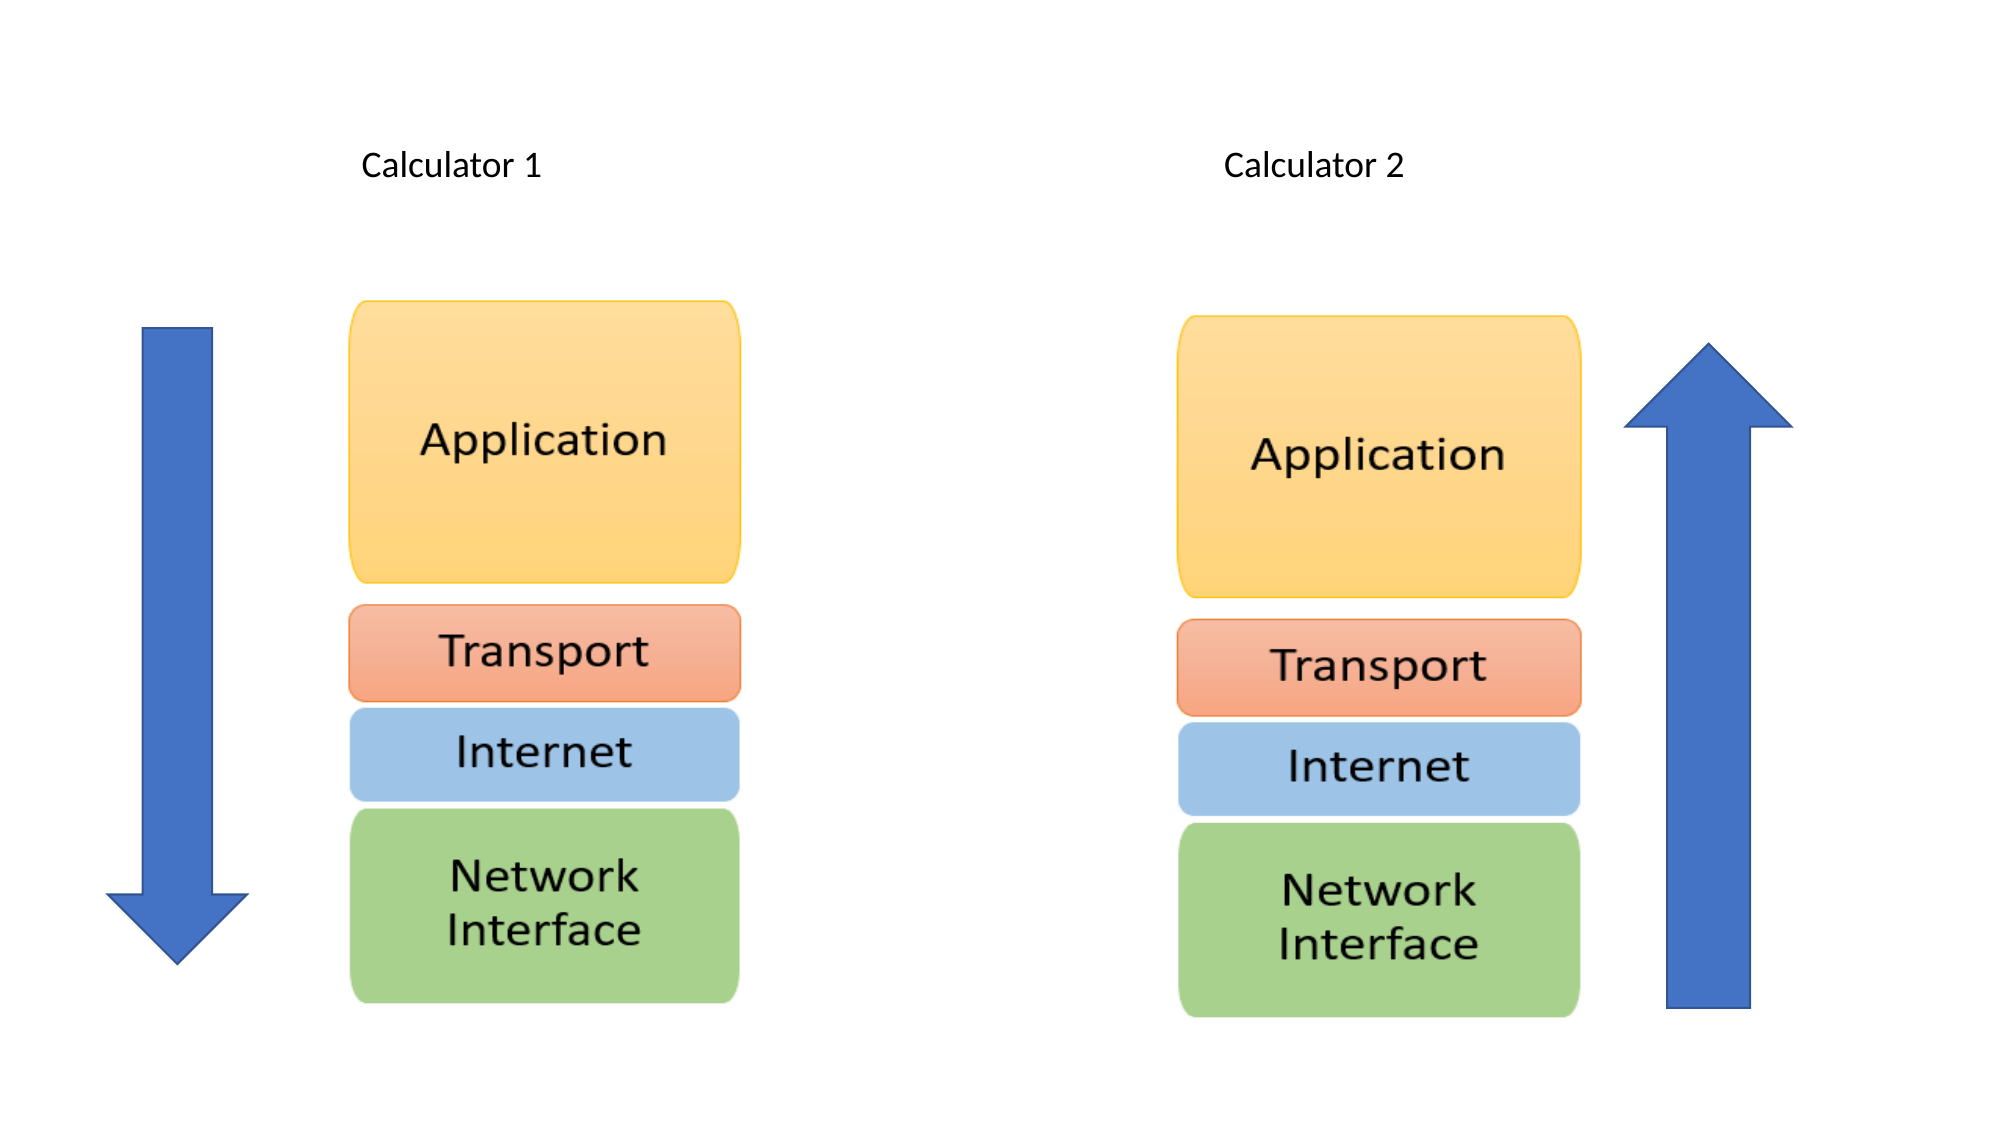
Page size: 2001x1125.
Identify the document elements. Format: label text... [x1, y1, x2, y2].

text_box Calculator 2 [1209, 132, 1575, 192]
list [335, 262, 752, 1020]
picture [1163, 277, 1593, 1034]
text_box [1623, 342, 1794, 1009]
text_box Calculator 1 [346, 132, 752, 192]
text_box [105, 327, 250, 966]
